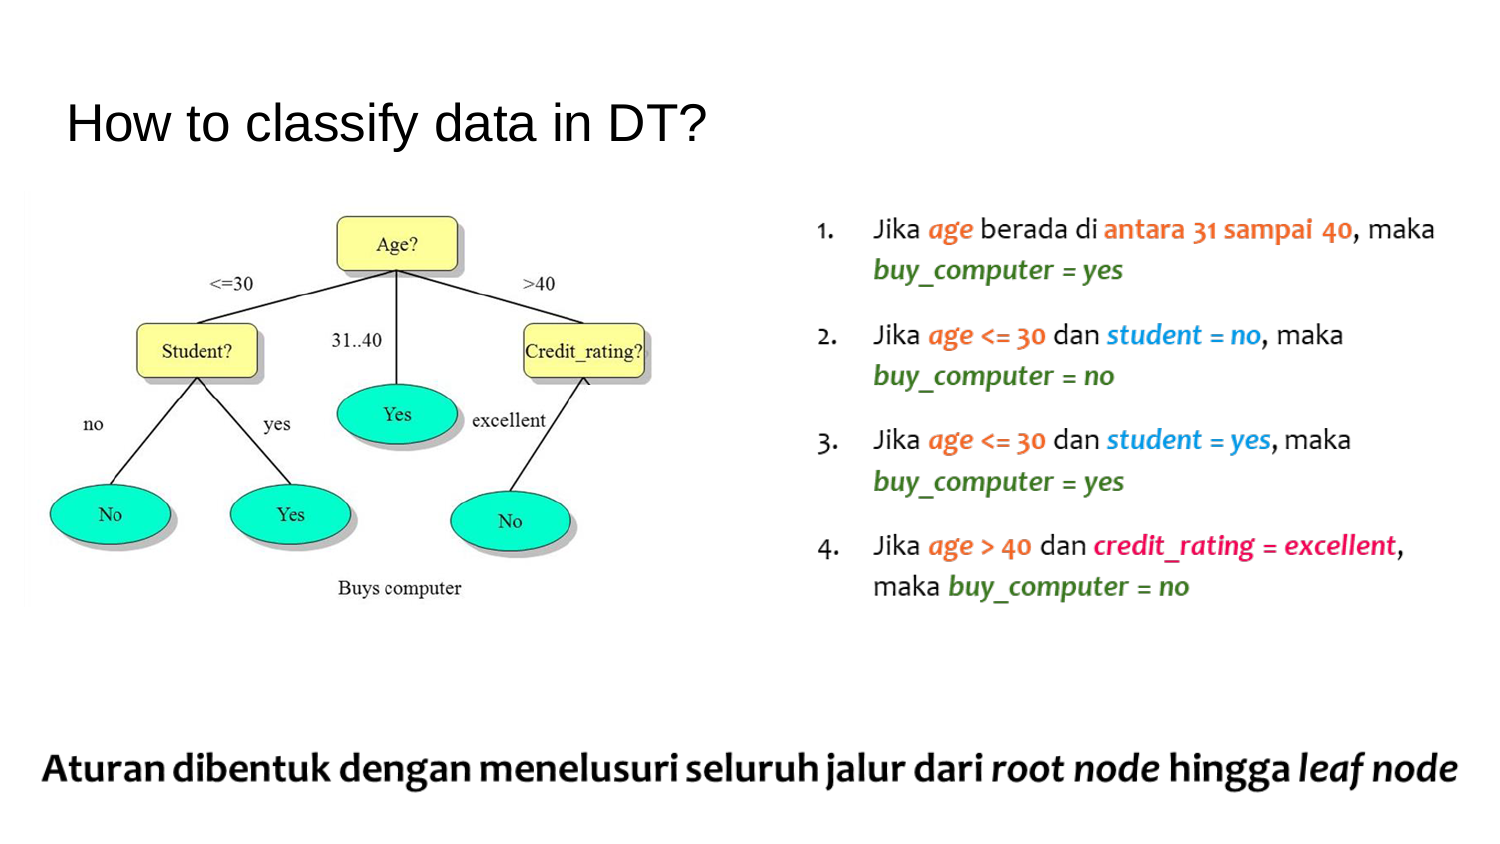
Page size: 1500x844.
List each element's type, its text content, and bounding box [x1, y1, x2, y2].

title How to classify data in DT? [51, 72, 1449, 167]
picture [0, 722, 1500, 819]
picture [774, 191, 1476, 718]
picture [24, 191, 751, 607]
